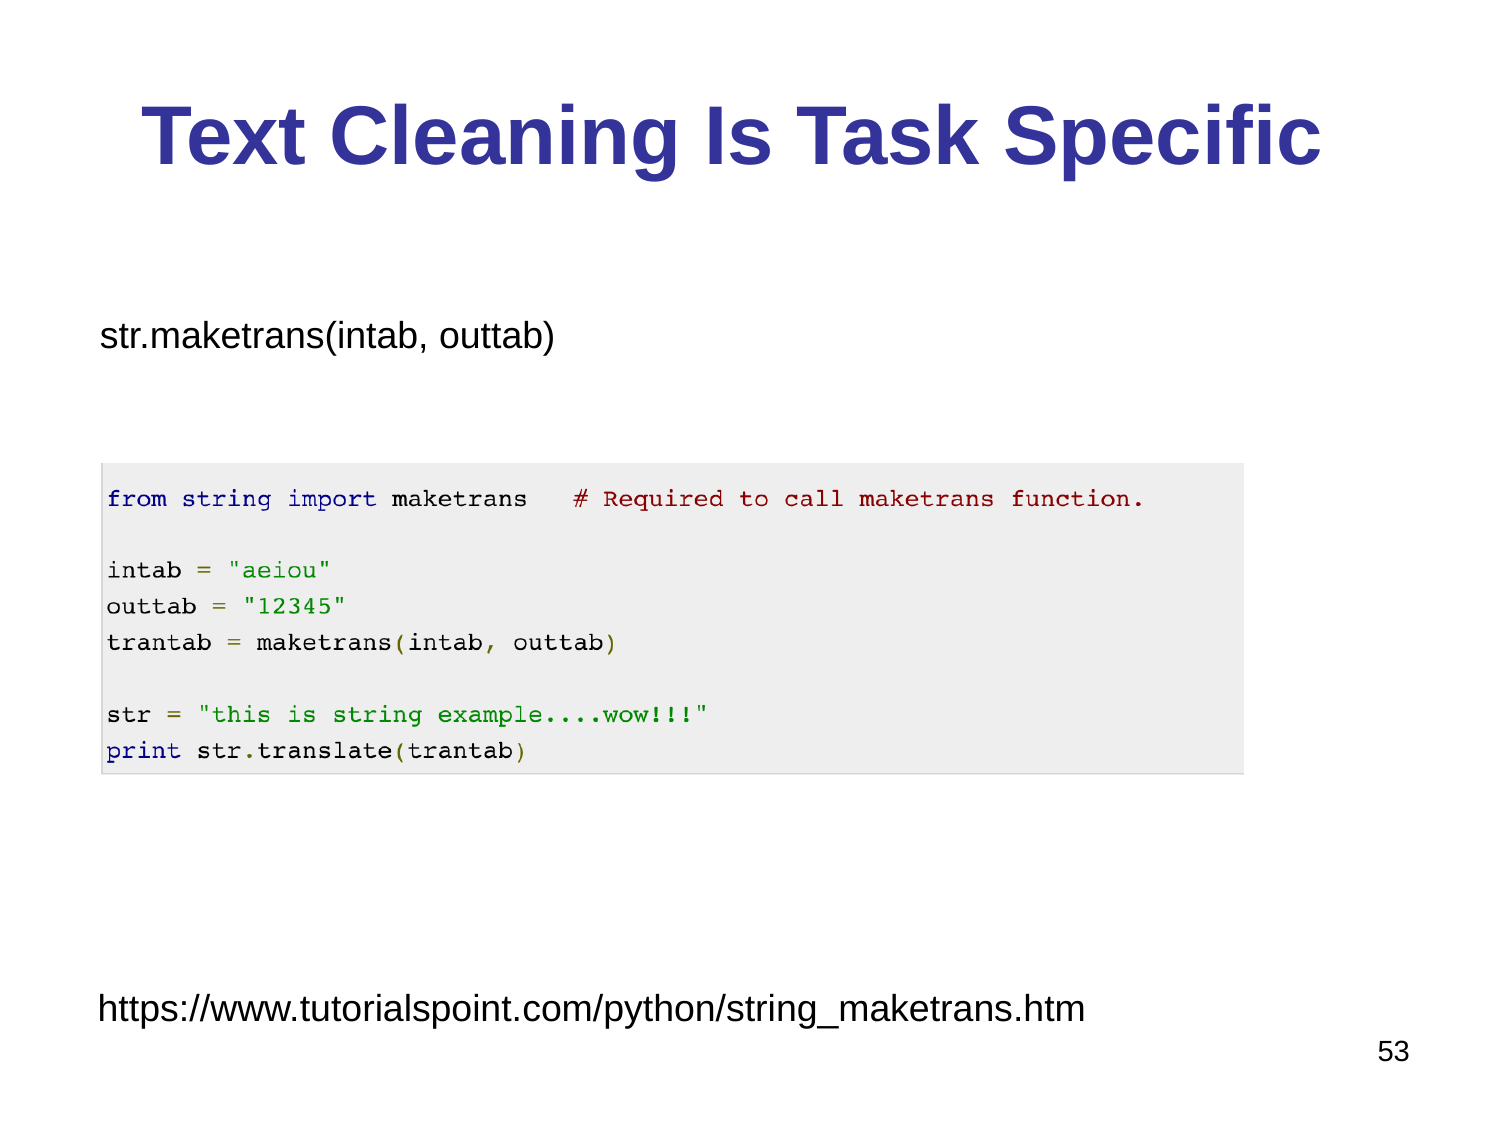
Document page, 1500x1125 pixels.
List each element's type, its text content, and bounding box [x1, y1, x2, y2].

title Text Cleaning Is Task Specific [57, 37, 1408, 172]
picture [84, 463, 1245, 775]
text_box str.maketrans(intab, outtab) [84, 303, 587, 364]
text_box https://www.tutorialspoint.com/python/string_maketrans.htm [82, 976, 1152, 1037]
text_box [49, 172, 1447, 279]
slide_number 53 [1074, 1024, 1425, 1103]
